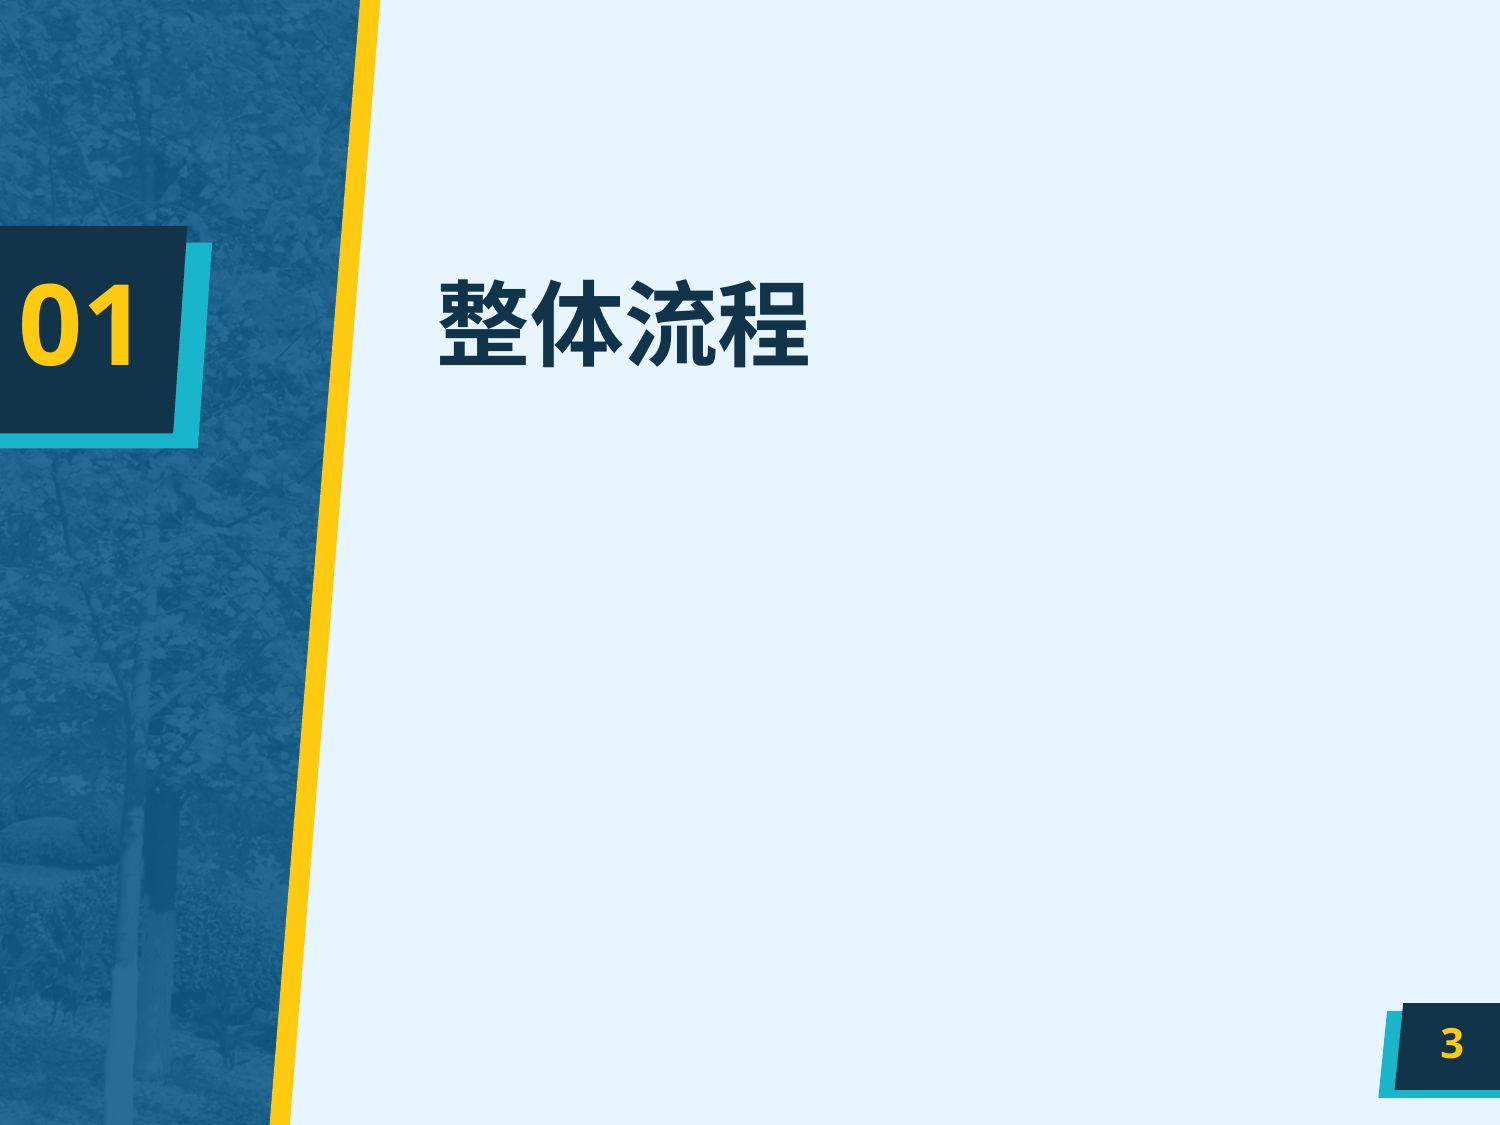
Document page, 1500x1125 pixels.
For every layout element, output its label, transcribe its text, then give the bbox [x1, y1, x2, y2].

title 整体流程 [421, 197, 1441, 387]
list 01 [0, 242, 165, 415]
slide_number 3 [1414, 1007, 1491, 1084]
